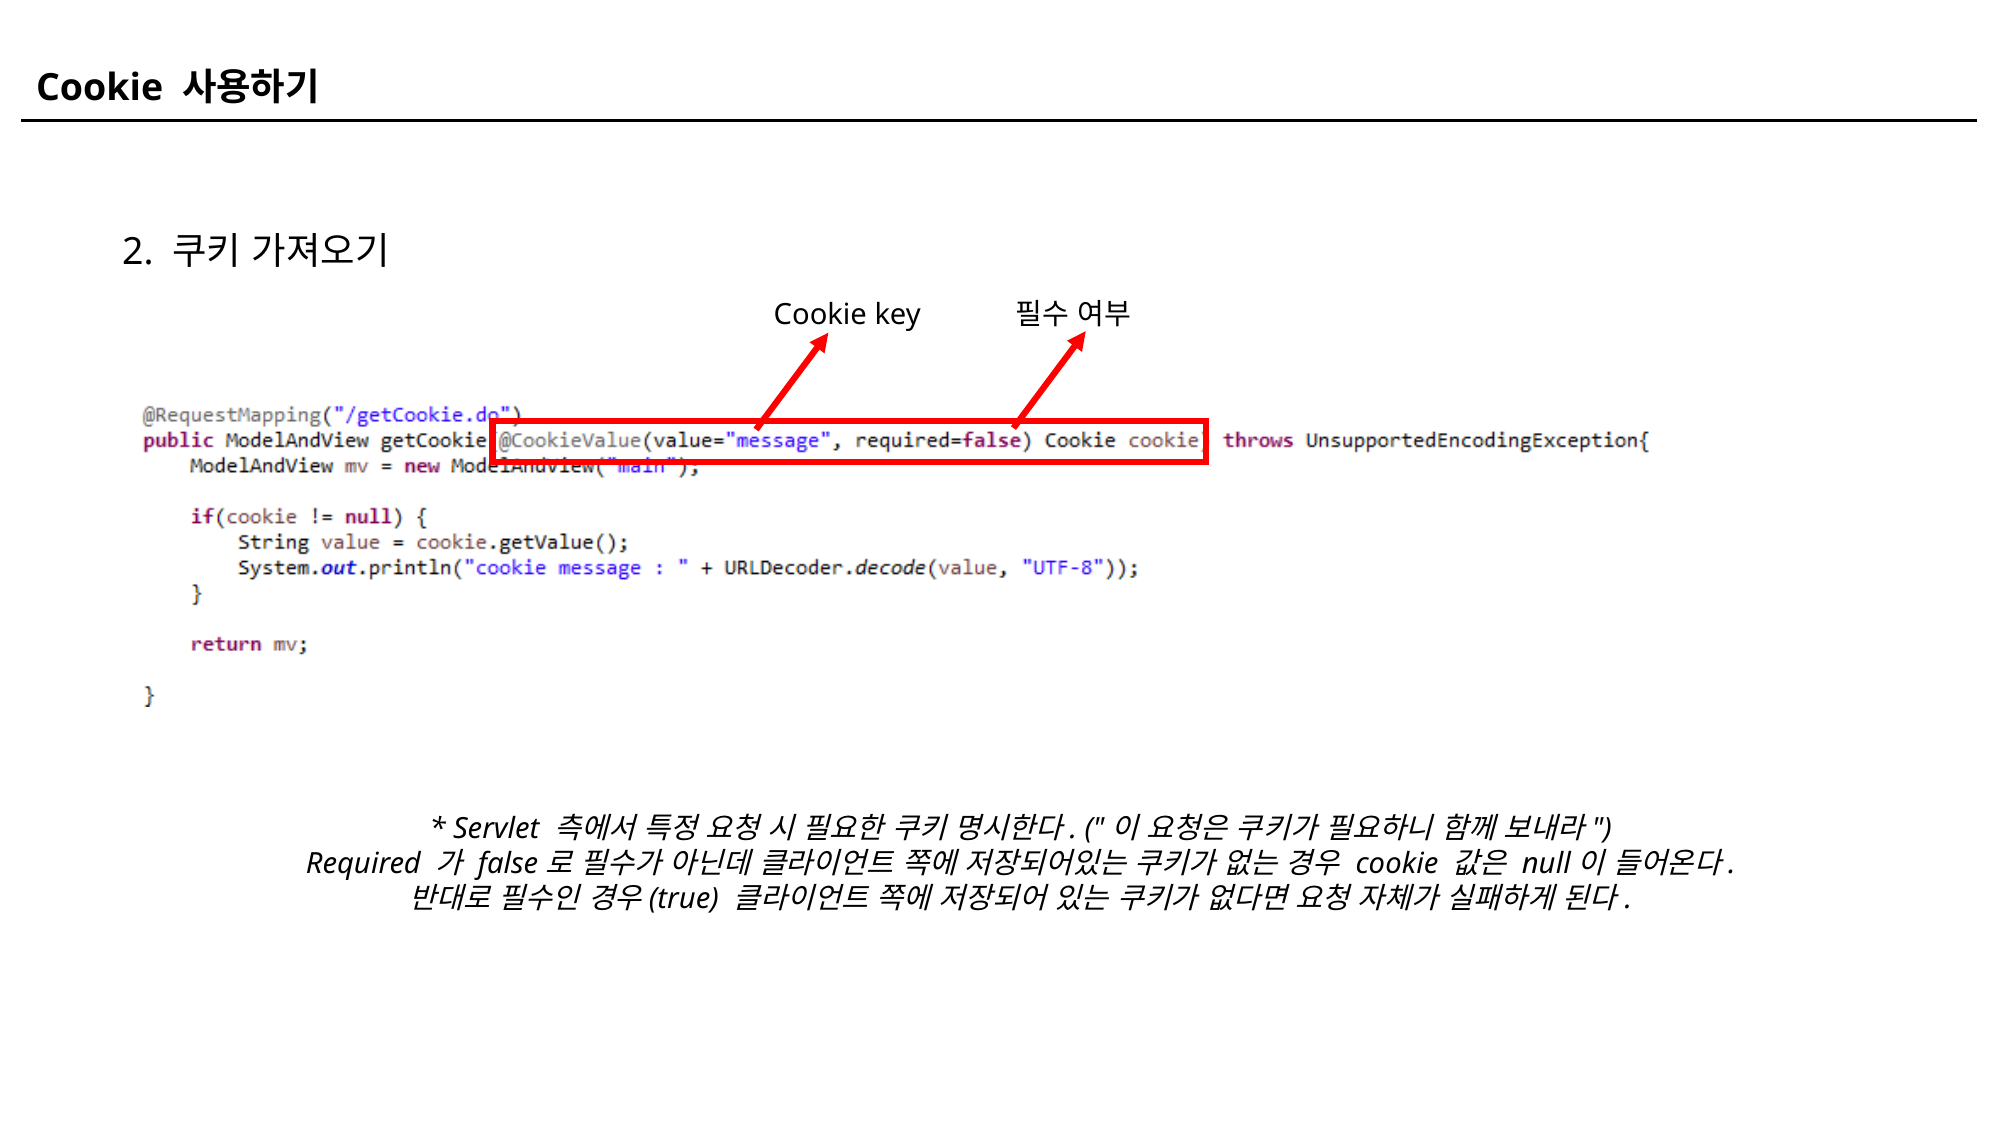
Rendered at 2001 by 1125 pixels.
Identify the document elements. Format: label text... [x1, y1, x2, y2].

picture [118, 393, 1754, 707]
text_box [755, 332, 829, 430]
text_box 2. 쿠키 가져오기 [87, 219, 425, 280]
text_box * Servlet 측에서 특정 요청 시 필요한 쿠키 명시한다. ("이 요청은 쿠키가 필요하니 함께 보내라") Required 가 false로 필수가 아닌데 클라이언트 쪽에 저장되어있는 쿠키가 없는 경우 cookie 값은 null이 들어온다. 반대로 필수인 경우(true) 클라이언트 쪽에 저장되어 있는 쿠키가 없다면 요청 자체가 실패하게 된다. [255, 801, 1786, 922]
text_box 필수 여부 [905, 287, 1242, 338]
text_box Cookie key [678, 287, 905, 338]
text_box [1013, 331, 1086, 429]
text_box Cookie 사용하기 [21, 55, 1978, 116]
